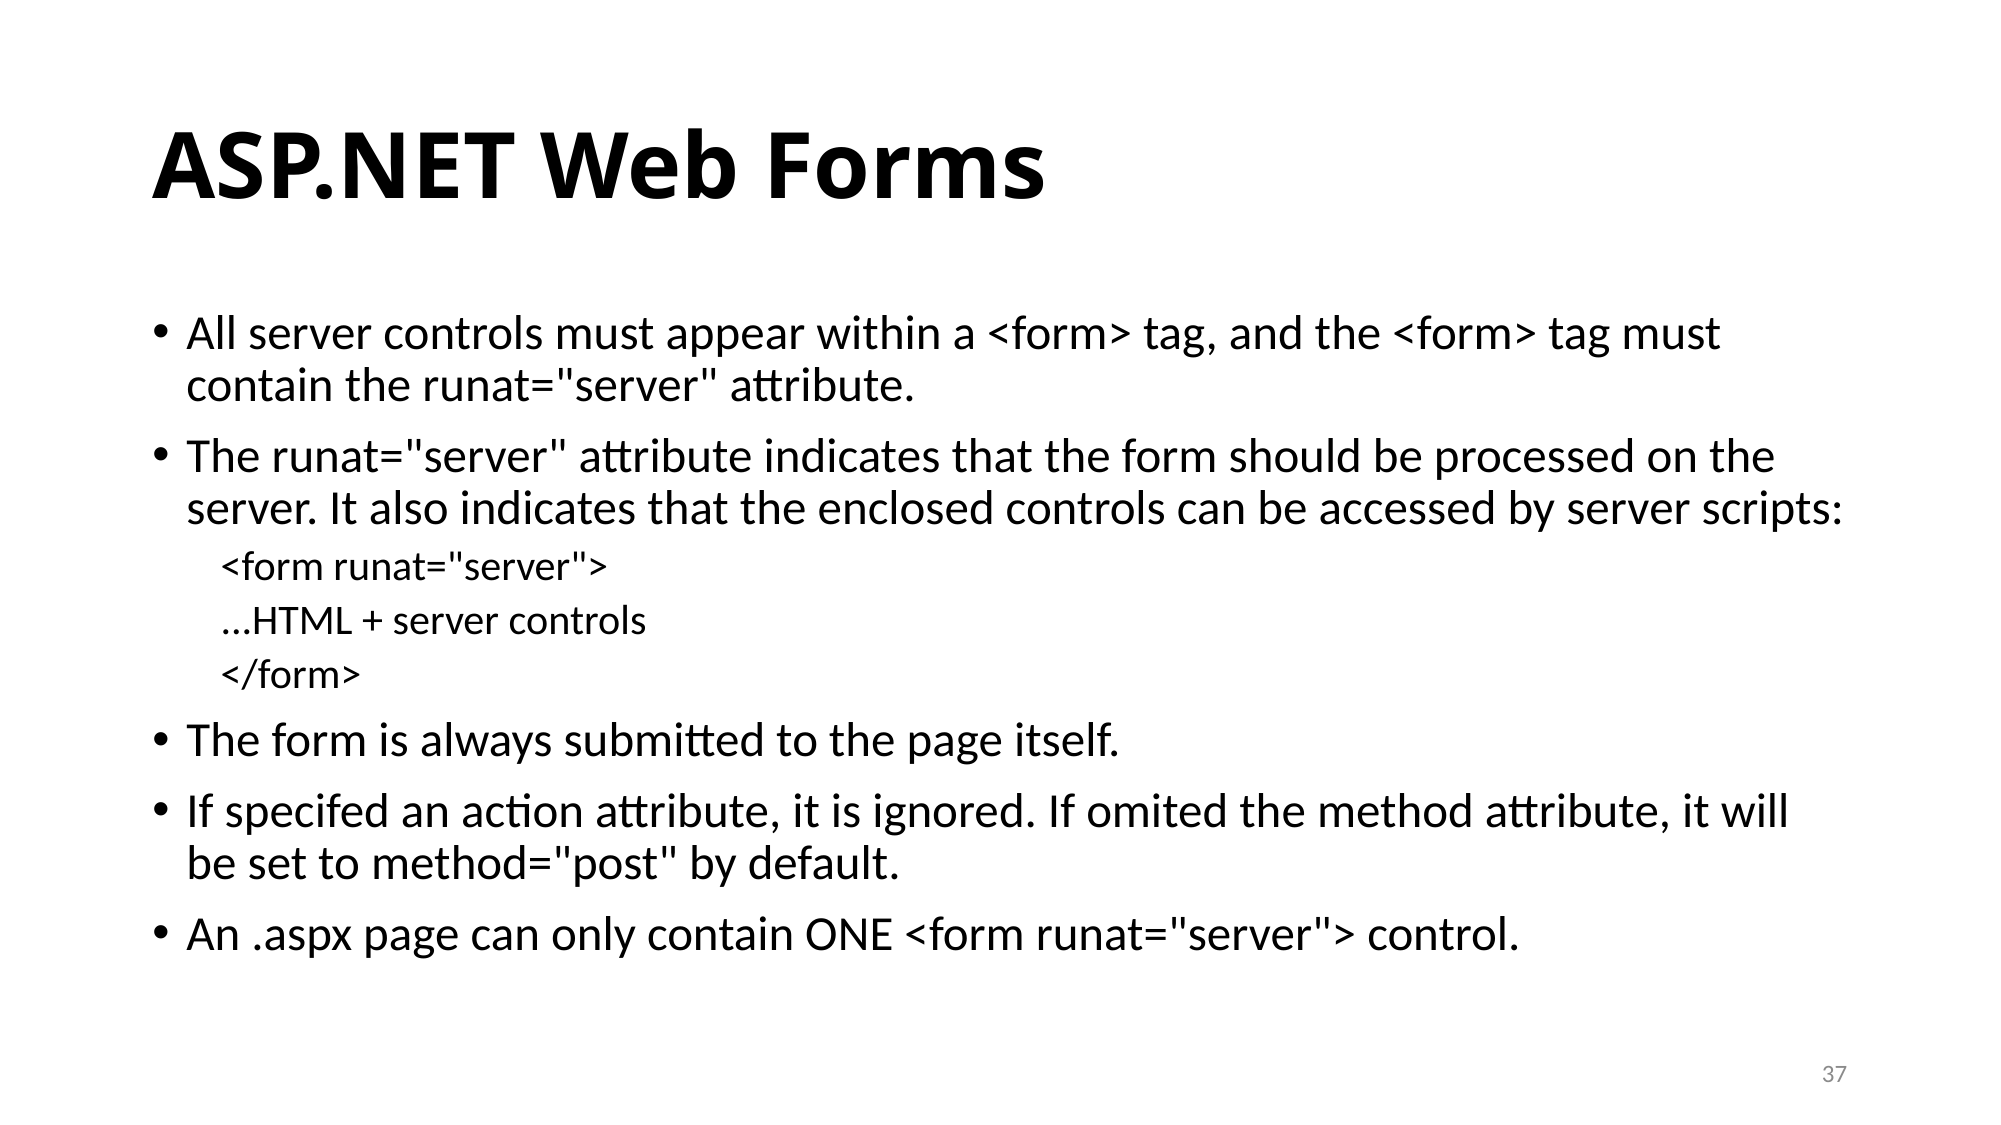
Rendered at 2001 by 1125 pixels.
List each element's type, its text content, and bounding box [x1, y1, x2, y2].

slide_number 37 [1412, 1042, 1863, 1103]
title ASP.NET Web Forms [137, 59, 1863, 278]
list All server controls must appear within a <form> tag, and the <form> tag must contain the runat="server" attribute. The runat="server" attribute indicates that the form should be processed on the server. It also indicates that the enclosed controls can be accessed by server scripts: <form runat="server"> ...HTML + server controls </form> The form is always submitted to the page itself. If specifed an action attribute, it is ignored. If omited the method attribute, it will be set to method="post" by default. An .aspx page can only contain ONE <form runat="server"> control. [137, 299, 1863, 1014]
